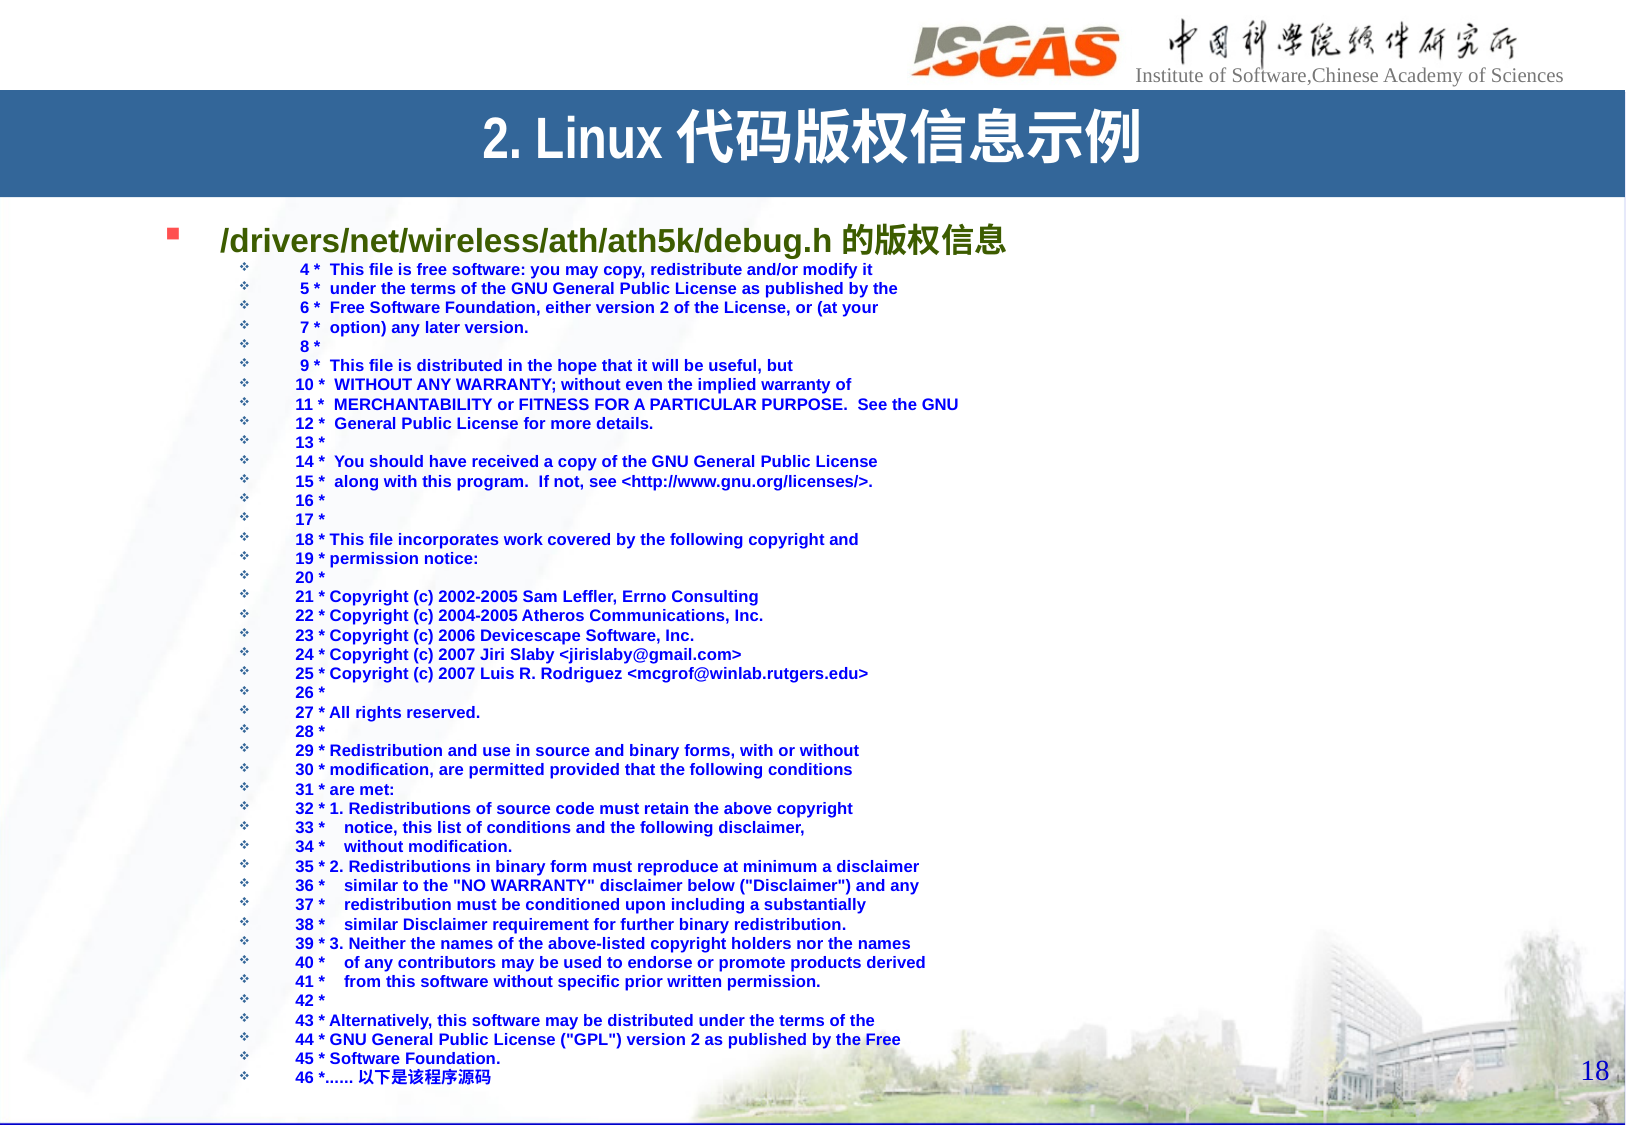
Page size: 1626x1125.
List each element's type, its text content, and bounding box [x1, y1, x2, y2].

list /drivers/net/wireless/ath/ath5k/debug.h的版权信息 4 * This file is free software: you may copy, redistribute and/or modify it 5 * under the terms of the GNU General Public License as published by the 6 * Free Software Foundation, either version 2 of the License, or (at your 7 * option) any later version. 8 * 9 * This file is distributed in the hope that it will be useful, but 10 * WITHOUT ANY WARRANTY; without even the implied warranty of 11 * MERCHANTABILITY or FITNESS FOR A PARTICULAR PURPOSE. See the GNU 12 * General Public License for more details. 13 * 14 * You should have received a copy of the GNU General Public License 15 * along with this program. If not, see <http://www.gnu.org/licenses/>. 16 * 17 * 18 * This file incorporates work covered by the following copyright and 19 * permission notice: 20 * 21 * Copyright (c) 2002-2005 Sam Leffler, Errno Consulting 22 * Copyright (c) 2004-2005 Atheros Communications, Inc. 23 * Copyright (c) 2006 Devicescape Software, Inc. 24 * Copyright (c) 2007 Jiri Slaby <jirislaby@gmail.com> 25 * Copyright (c) 2007 Luis R. Rodriguez <mcgrof@winlab.rutgers.edu> 26 * 27 * All rights reserved. 28 * 29 * Redistribution and use in source and binary forms, with or without 30 * modification, are permitted provided that the following conditions 31 * are met: 32 * 1. Redistributions of source code must retain the above copyright 33 * notice, this list of conditions and the following disclaimer, 34 * without modification. 35 * 2. Redistributions in binary form must reproduce at minimum a disclaimer 36 * similar to the "NO WARRANTY" disclaimer below ("Disclaimer") and any 37 * redistribution must be conditioned upon including a substantially 38 * similar Disclaimer requirement for further binary redistribution. 39 * 3. Neither the names of the above-listed copyright holders nor the names 40 * of any contributors may be used to endorse or promote products derived 41 * from this software without specific prior written permission. 42 * 43 * Alternatively, this software may be distributed under the terms of the 44 * GNU General Public License ("GPL") version 2 as published by the Free 45 * Software Foundation. 46 *......以下是该程序源码 [148, 219, 1476, 1003]
slide_number 18 [1312, 1044, 1625, 1119]
picture [0, 92, 1626, 1125]
text_box 2. Linux代码版权信息示例 [0, 90, 1625, 198]
picture [1166, 15, 1519, 71]
picture [907, 18, 1132, 87]
